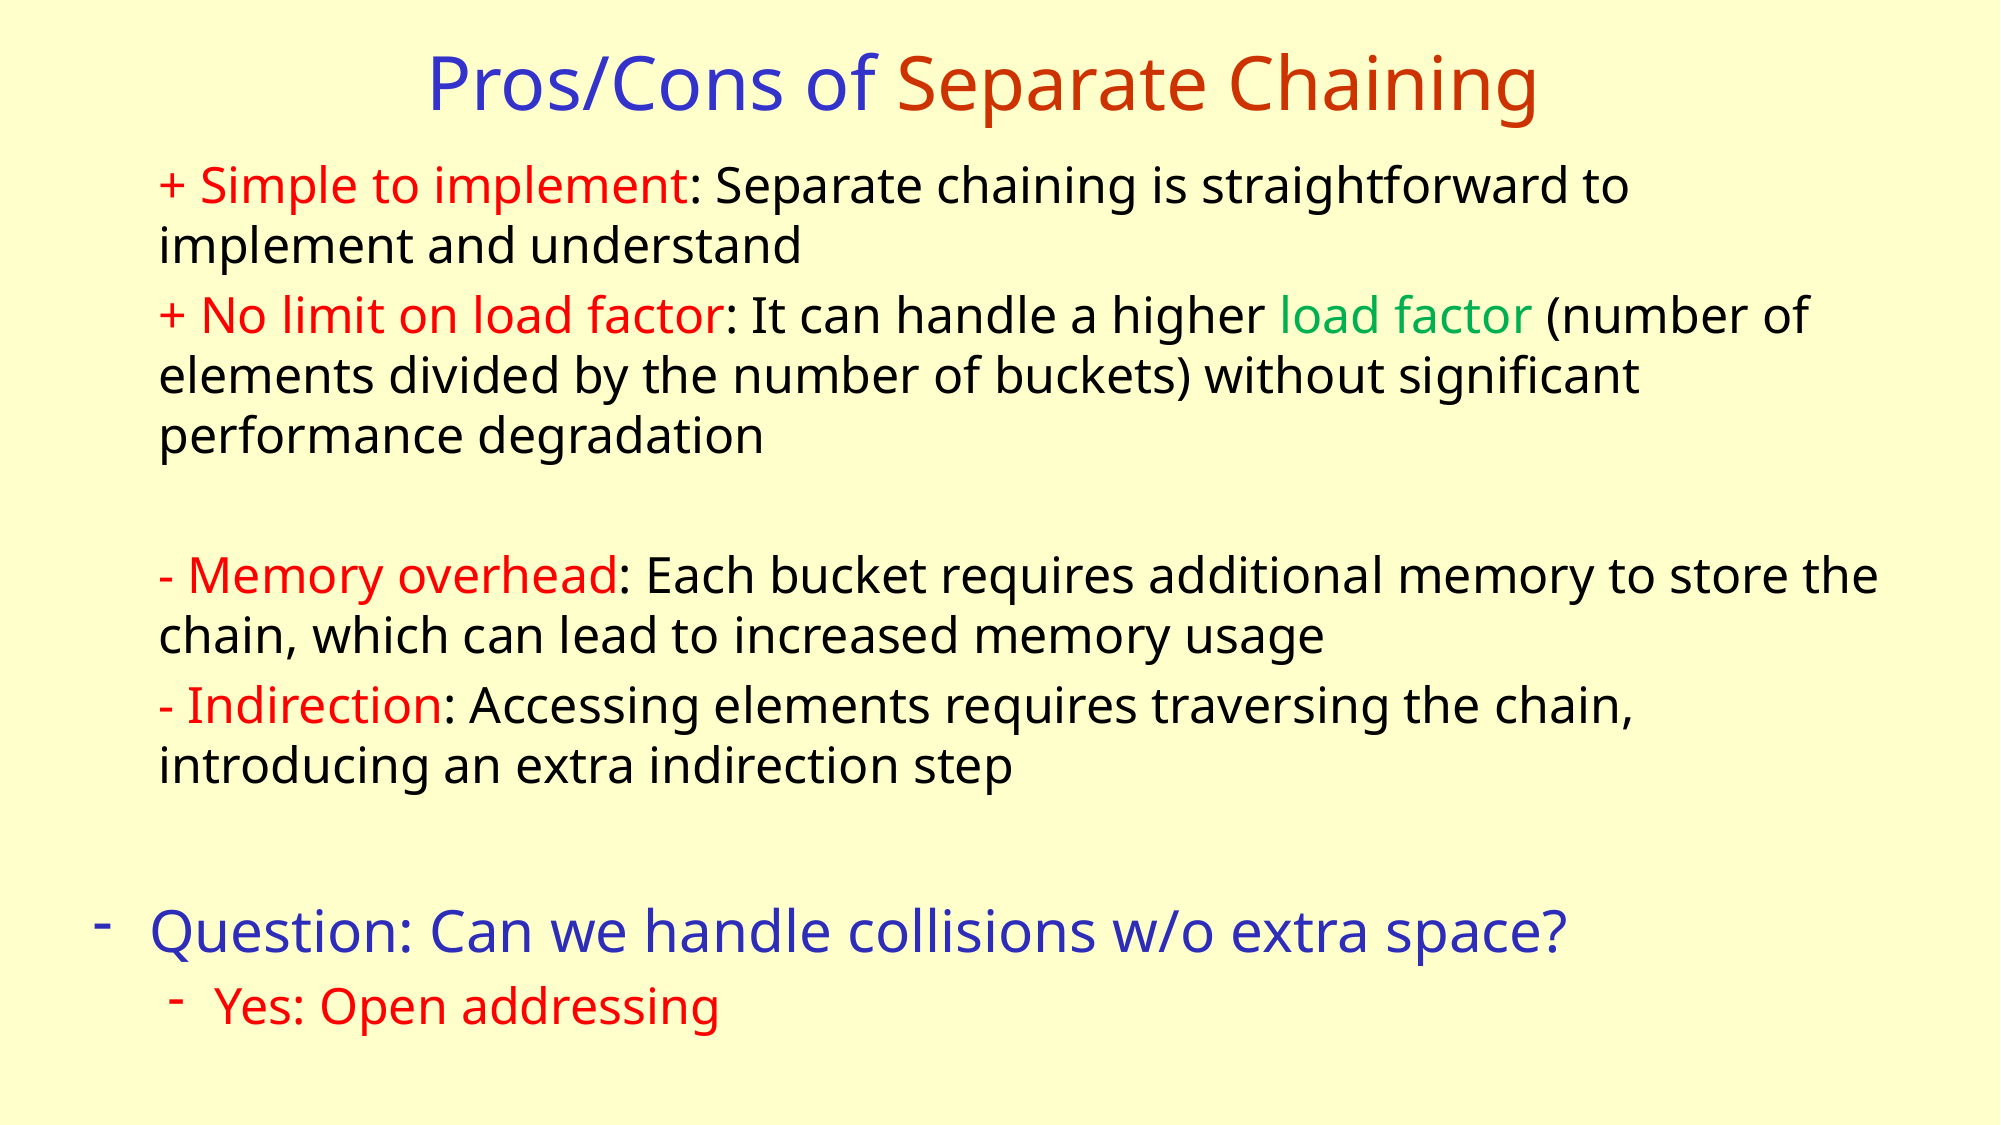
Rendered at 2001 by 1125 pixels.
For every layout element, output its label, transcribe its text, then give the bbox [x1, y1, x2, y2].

title Pros/Cons of Separate Chaining [12, 23, 1955, 138]
list + Simple to implement: Separate chaining is straightforward to implement and understand + No limit on load factor: It can handle a higher load factor (number of elements divided by the number of buckets) without significant performance degradation - Memory overhead: Each bucket requires additional memory to store the chain, which can lead to increased memory usage - Indirection: Accessing elements requires traversing the chain, introducing an extra indirection step Question: Can we handle collisions w/o extra space? Yes: Open addressing [77, 145, 1915, 1082]
